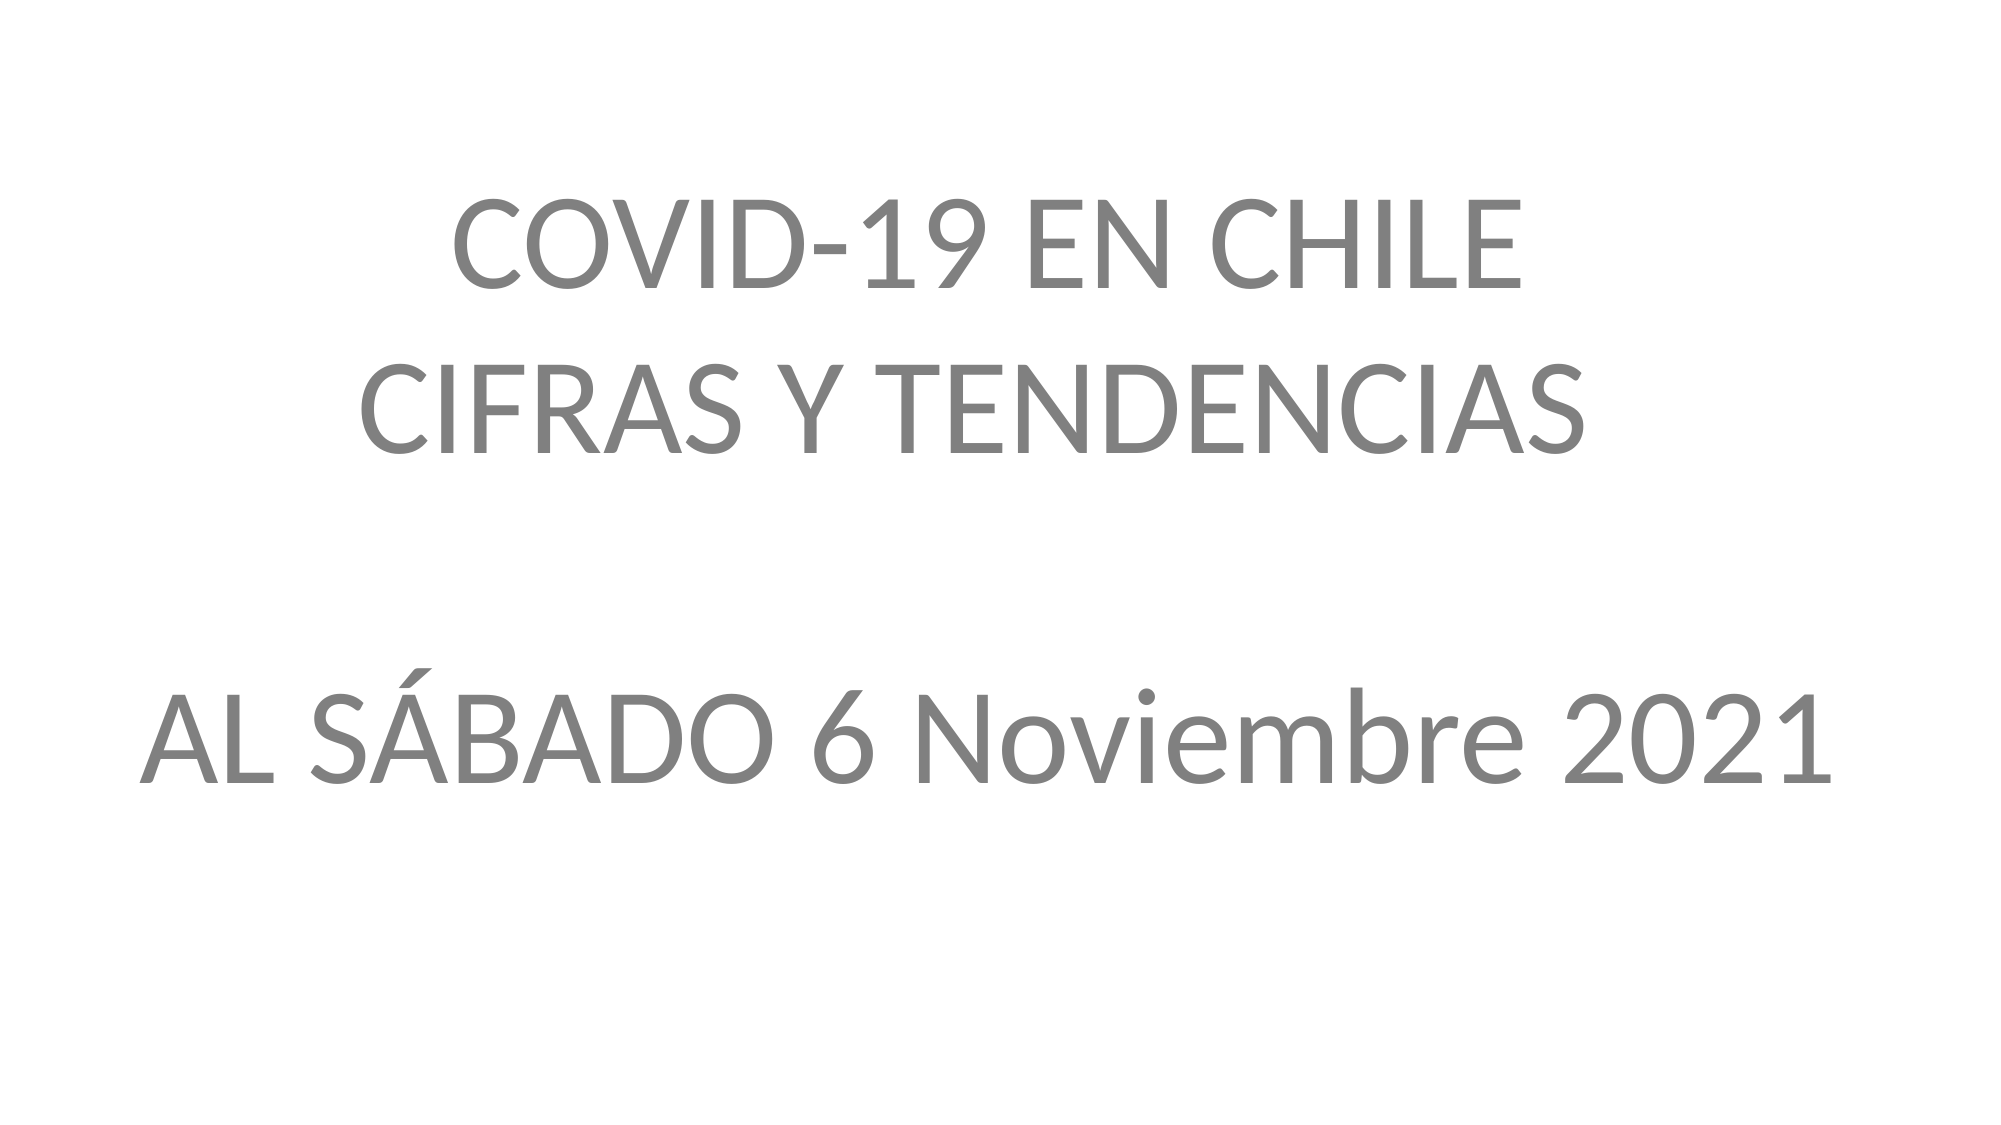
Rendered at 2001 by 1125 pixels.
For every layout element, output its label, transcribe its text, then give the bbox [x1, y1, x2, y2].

text_box COVID-19 EN CHILE CIFRAS Y TENDENCIAS AL SÁBADO 6 Noviembre 2021 [124, 143, 1854, 819]
